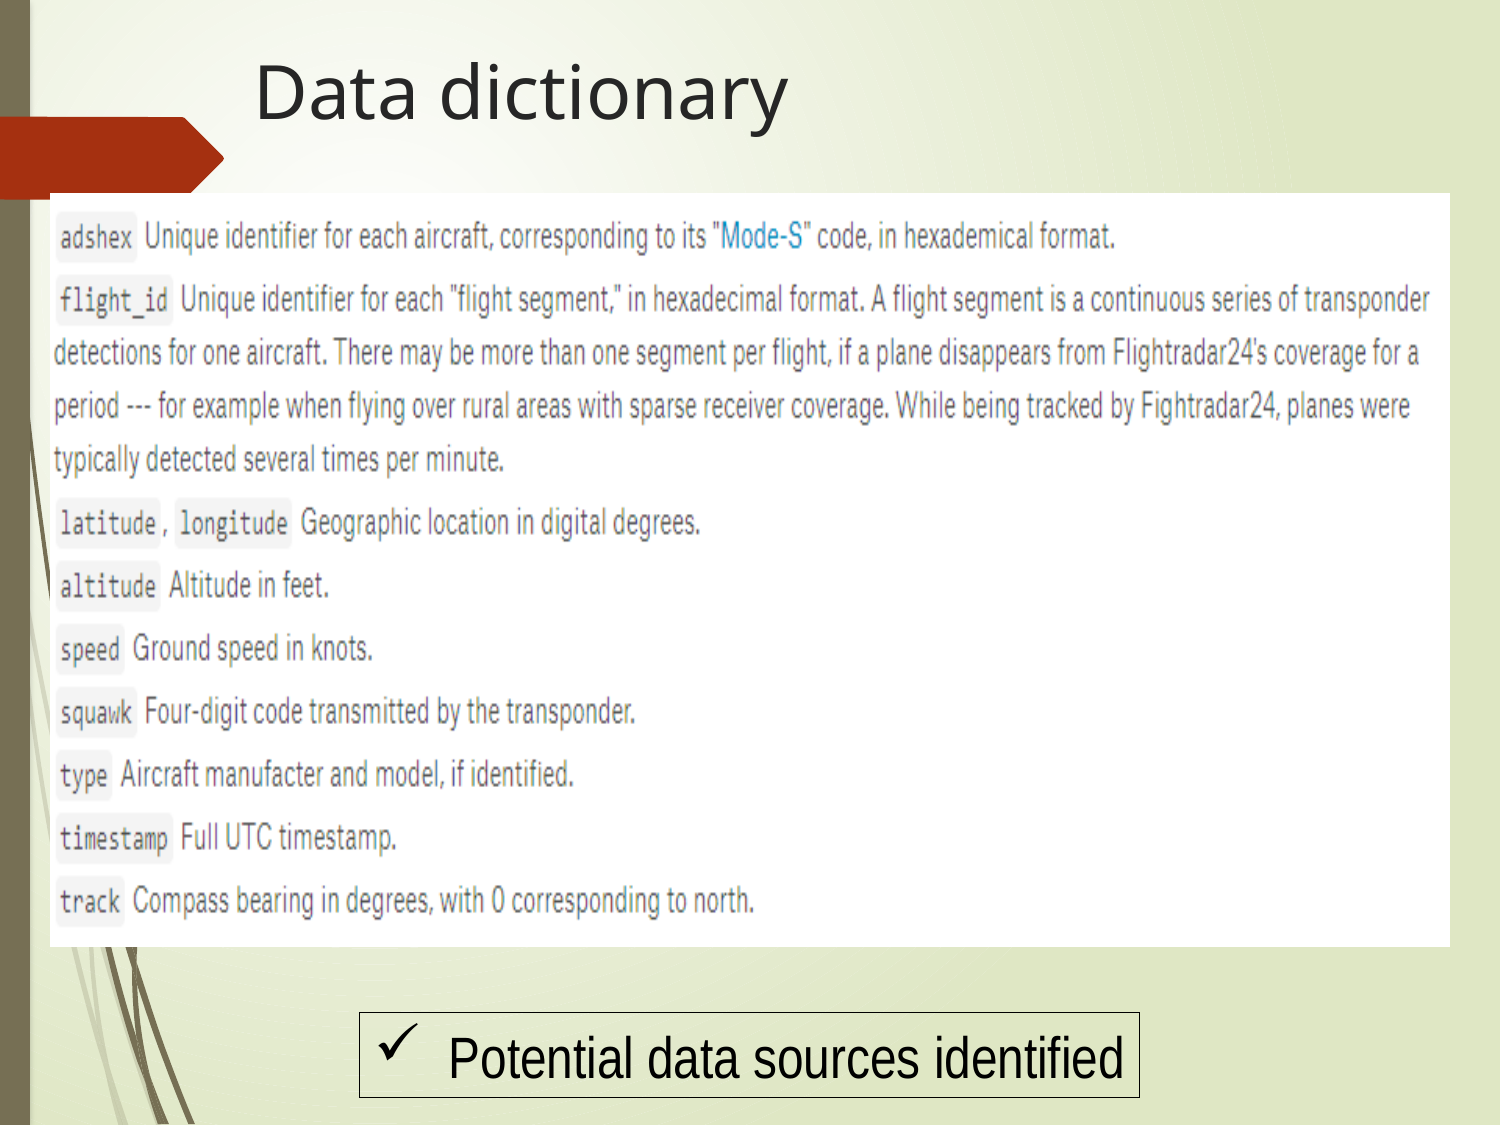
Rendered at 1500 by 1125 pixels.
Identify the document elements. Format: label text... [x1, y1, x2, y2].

title Data dictionary [238, 13, 1445, 167]
picture [49, 193, 1451, 947]
text_box Potential data sources identified [359, 1012, 1140, 1098]
